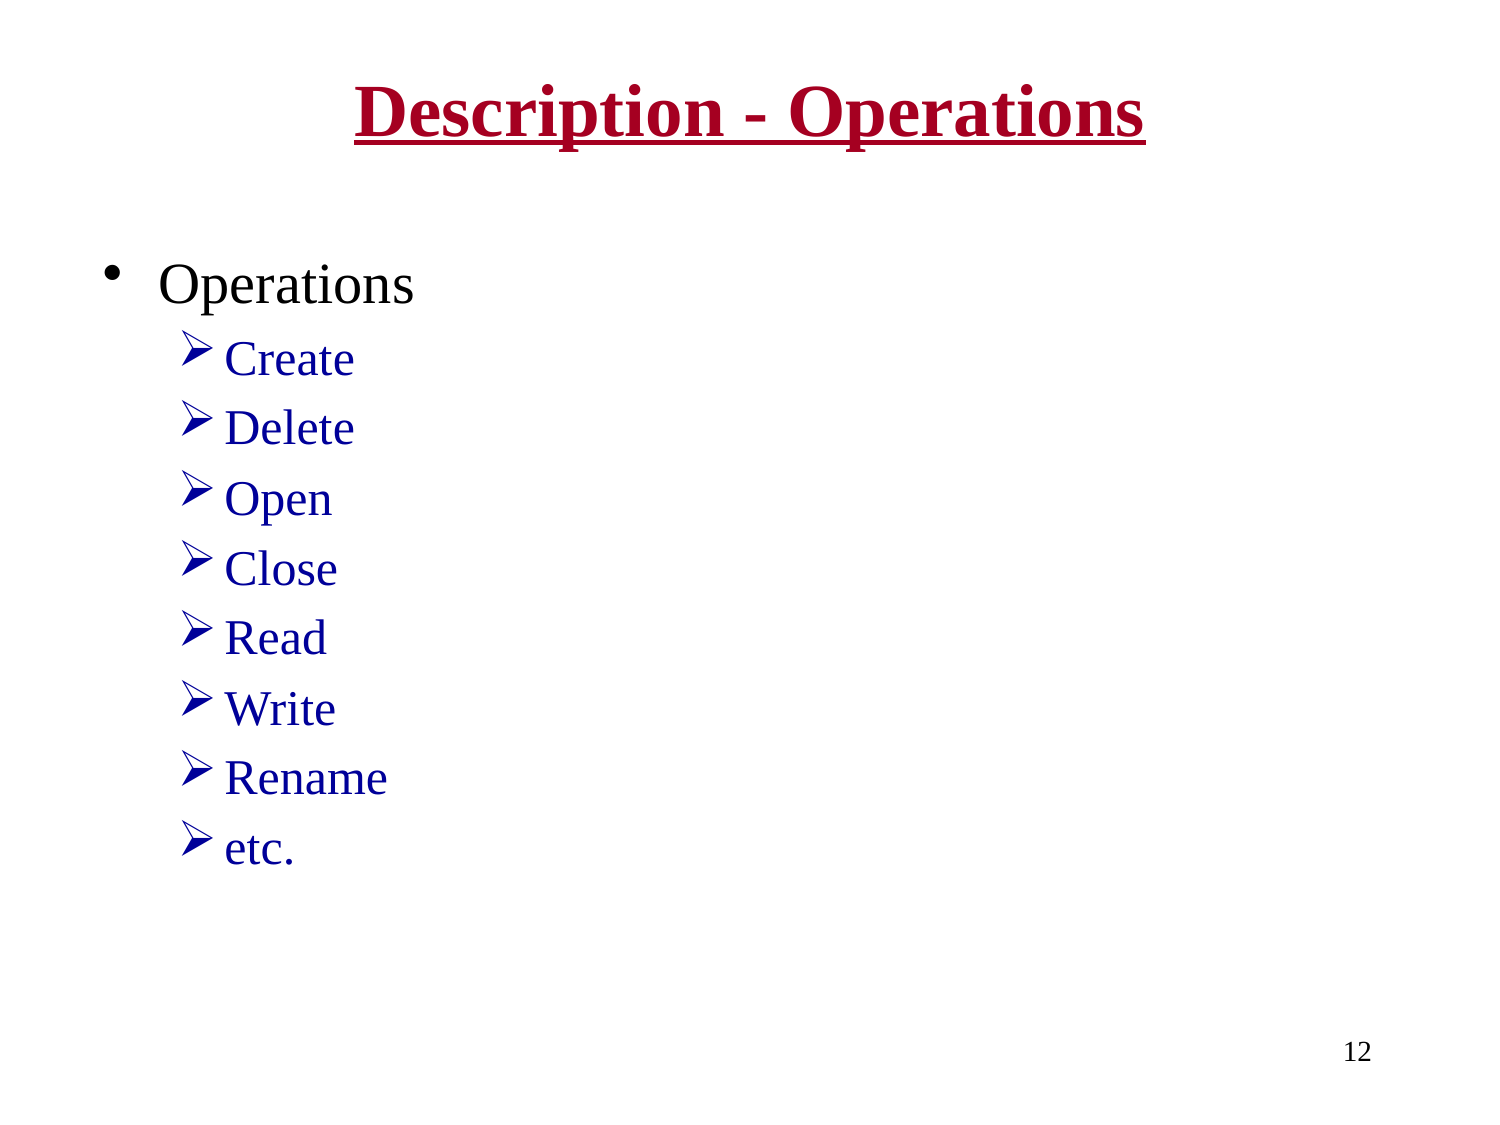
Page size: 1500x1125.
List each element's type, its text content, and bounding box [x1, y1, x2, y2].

title Description - Operations [87, 12, 1413, 200]
list Operations Create Delete Open Close Read Write Rename etc. [87, 237, 1413, 1083]
slide_number 12 [1074, 1025, 1388, 1100]
